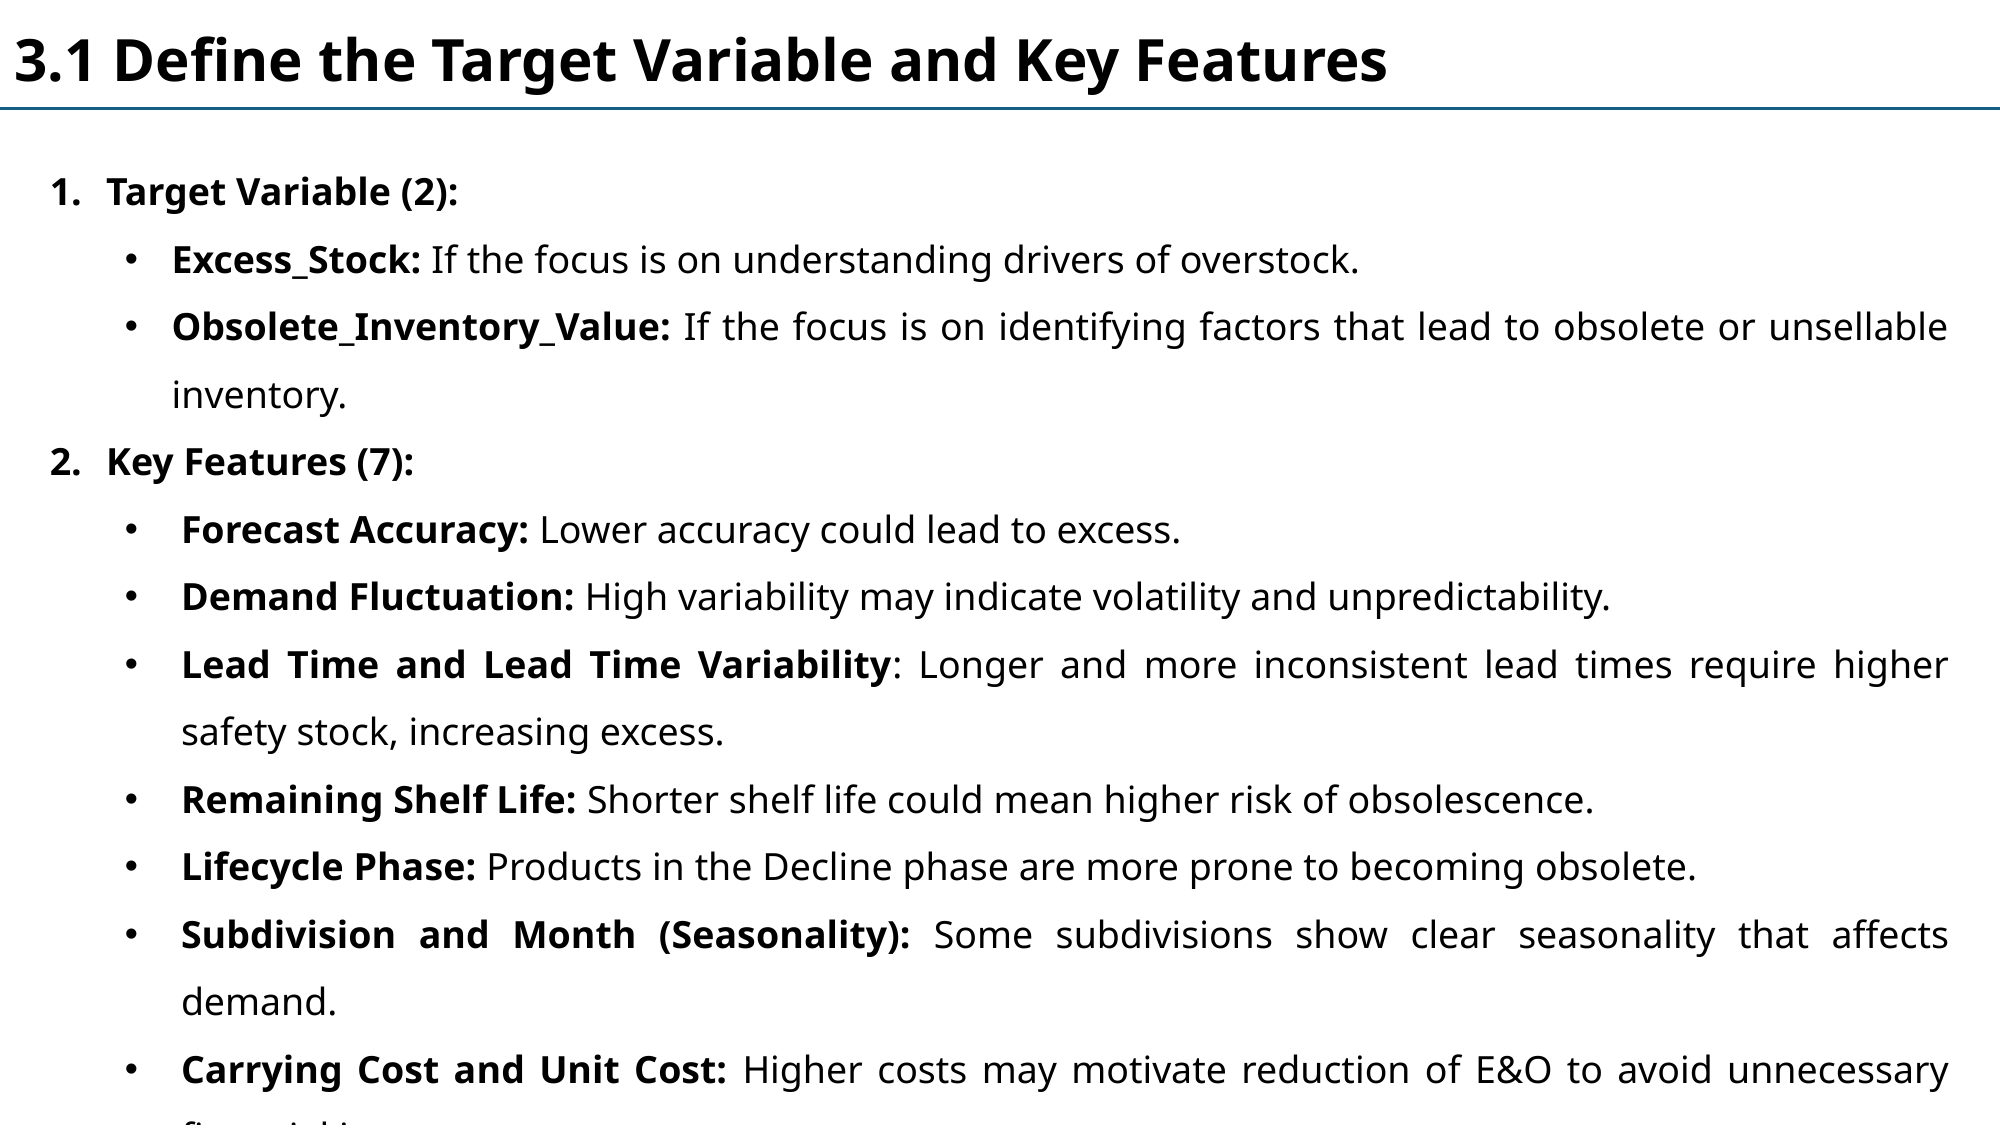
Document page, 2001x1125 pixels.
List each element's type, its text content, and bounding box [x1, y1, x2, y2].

text_box Target Variable (2): Excess_Stock: If the focus is on understanding drivers of overstock. Obsolete_Inventory_Value: If the focus is on identifying factors that lead to obsolete or unsellable inventory. Key Features (7): Forecast Accuracy: Lower accuracy could lead to excess. Demand Fluctuation: High variability may indicate volatility and unpredictability. Lead Time and Lead Time Variability: Longer and more inconsistent lead times require higher safety stock, increasing excess. Remaining Shelf Life: Shorter shelf life could mean higher risk of obsolescence. Lifecycle Phase: Products in the Decline phase are more prone to becoming obsolete. Subdivision and Month (Seasonality): Some subdivisions show clear seasonality that affects demand. Carrying Cost and Unit Cost: Higher costs may motivate reduction of E&O to avoid unnecessary financial impact. [35, 138, 1965, 1125]
text_box 3.1 Define the Target Variable and Key Features [0, 15, 2000, 100]
